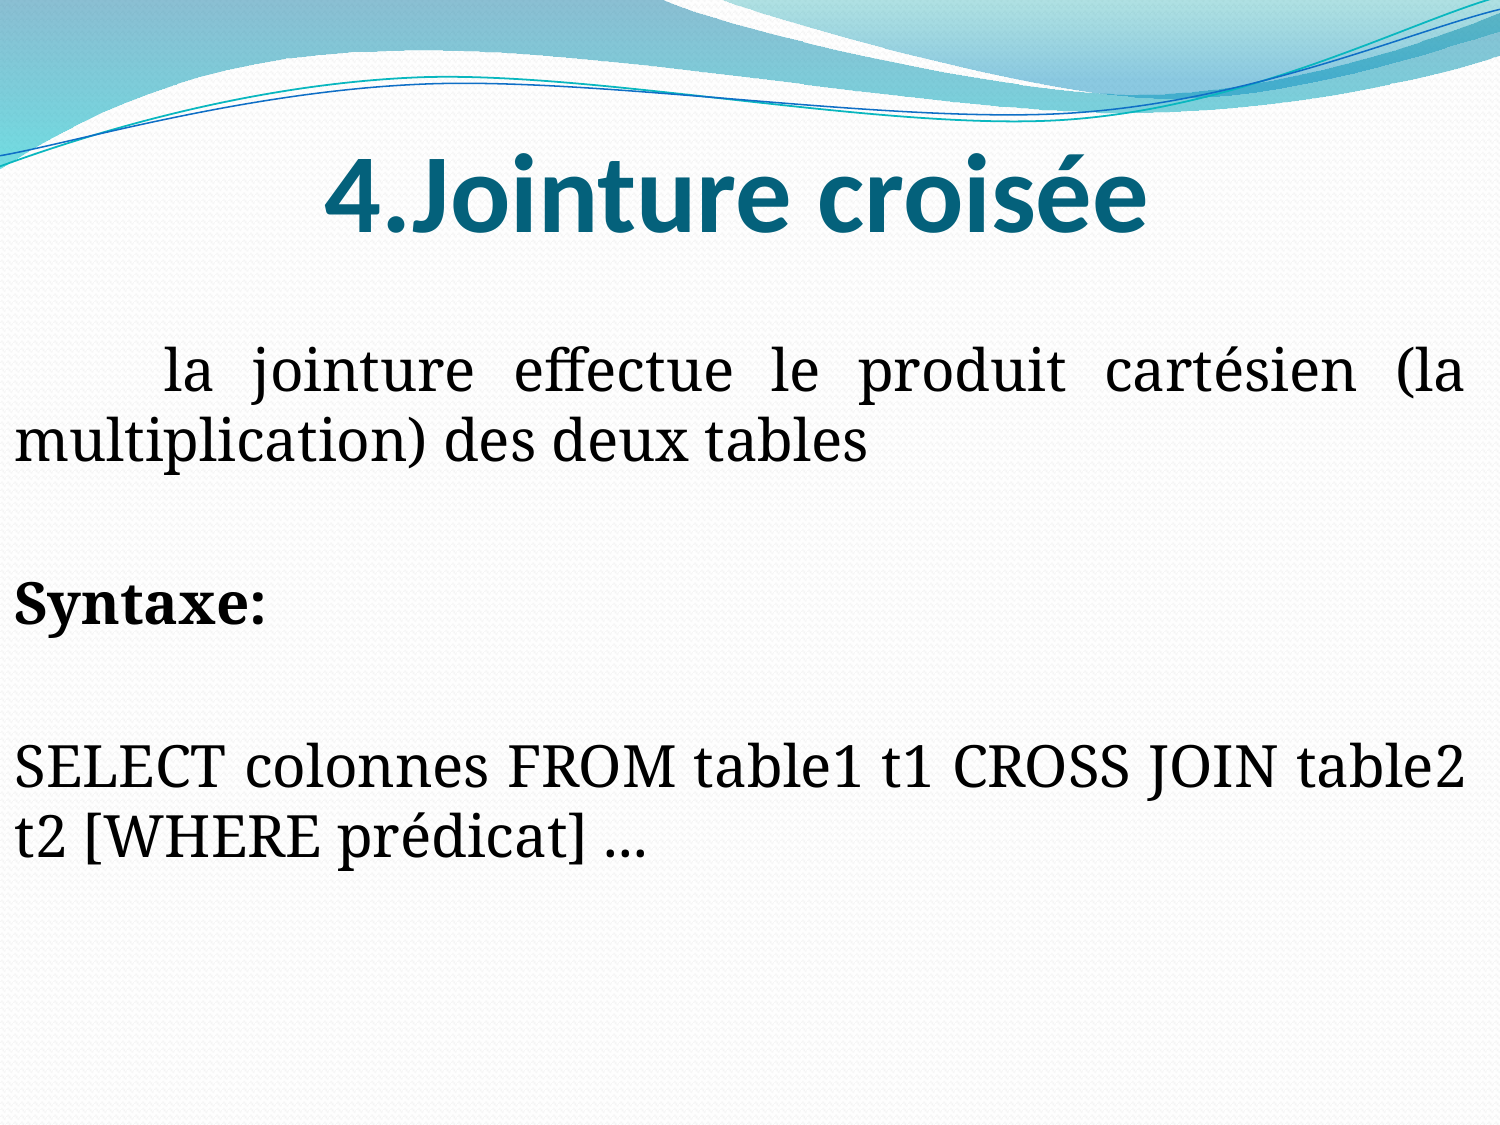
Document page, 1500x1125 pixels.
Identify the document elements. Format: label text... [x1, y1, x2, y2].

list la jointure effectue le produit cartésien (la multiplication) des deux tables Syntaxe: SELECT colonnes FROM table1 t1 CROSS JOIN table2 t2 [WHERE prédicat] ... [0, 326, 1483, 1083]
title 4.Jointure croisée [51, 78, 1424, 256]
